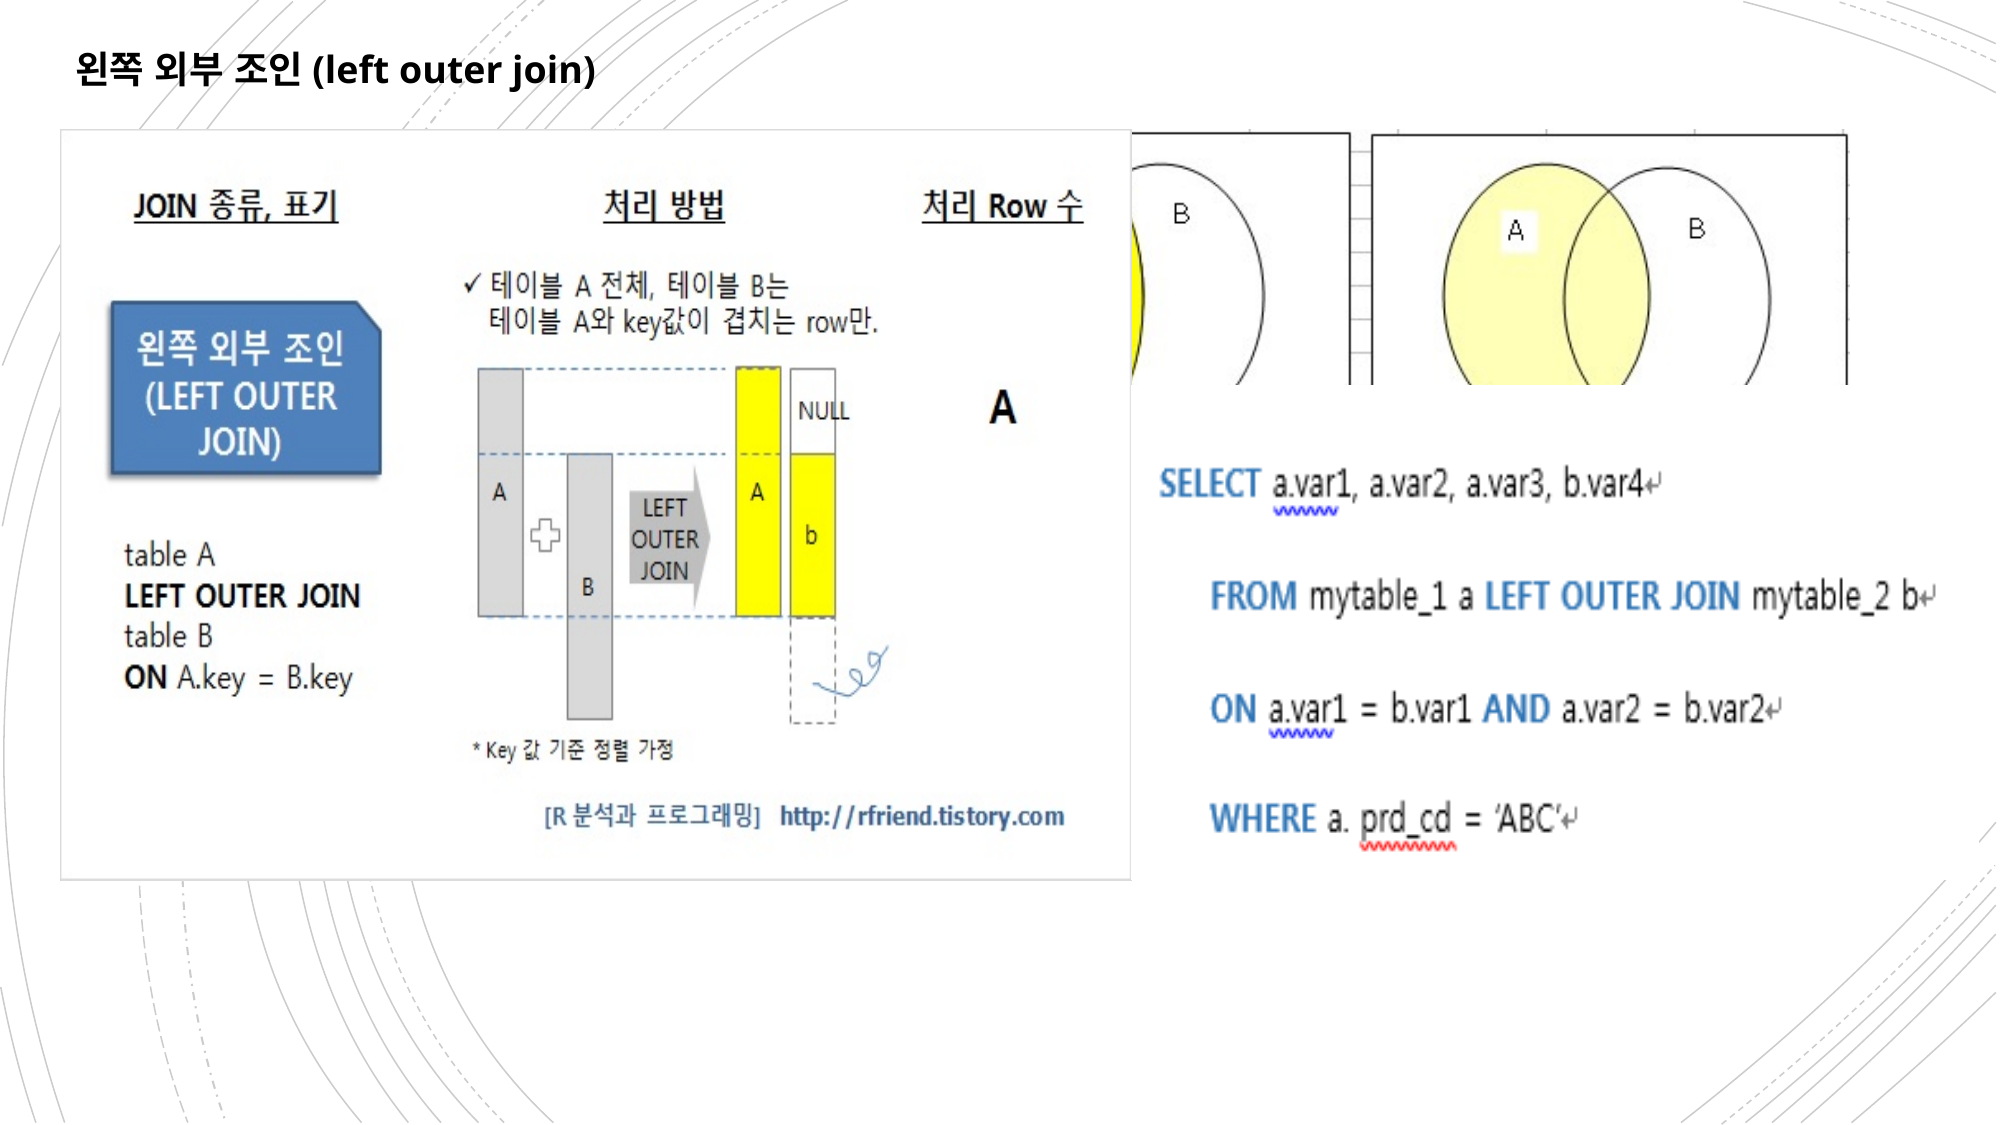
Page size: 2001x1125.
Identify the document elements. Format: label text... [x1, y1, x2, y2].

picture [60, 129, 1980, 882]
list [1132, 129, 1851, 385]
text_box 왼쪽 외부 조인(left outer join) [60, 38, 614, 99]
